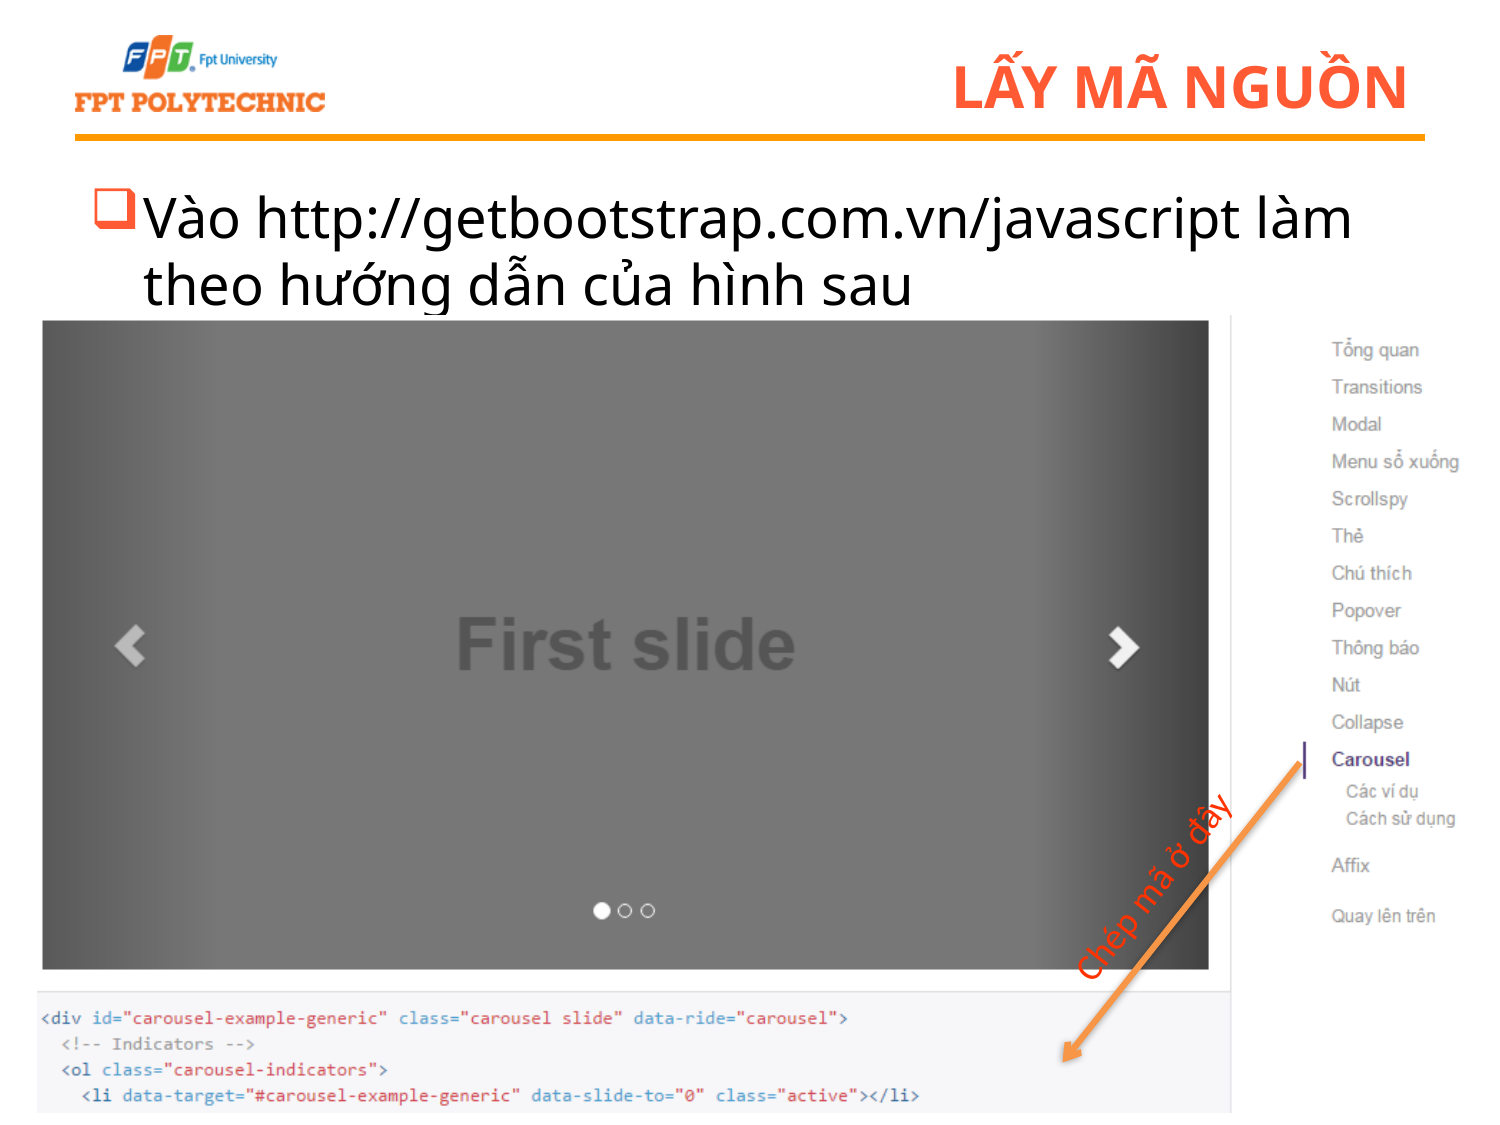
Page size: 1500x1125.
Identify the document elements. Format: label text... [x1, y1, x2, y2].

title Lấy mã nguồn [337, 45, 1425, 125]
picture [75, 35, 325, 112]
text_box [1062, 762, 1301, 1063]
picture [37, 315, 1476, 1113]
list Vào http://getbootstrap.com.vn/javascript làm theo hướng dẫn của hình sau [75, 174, 1425, 314]
